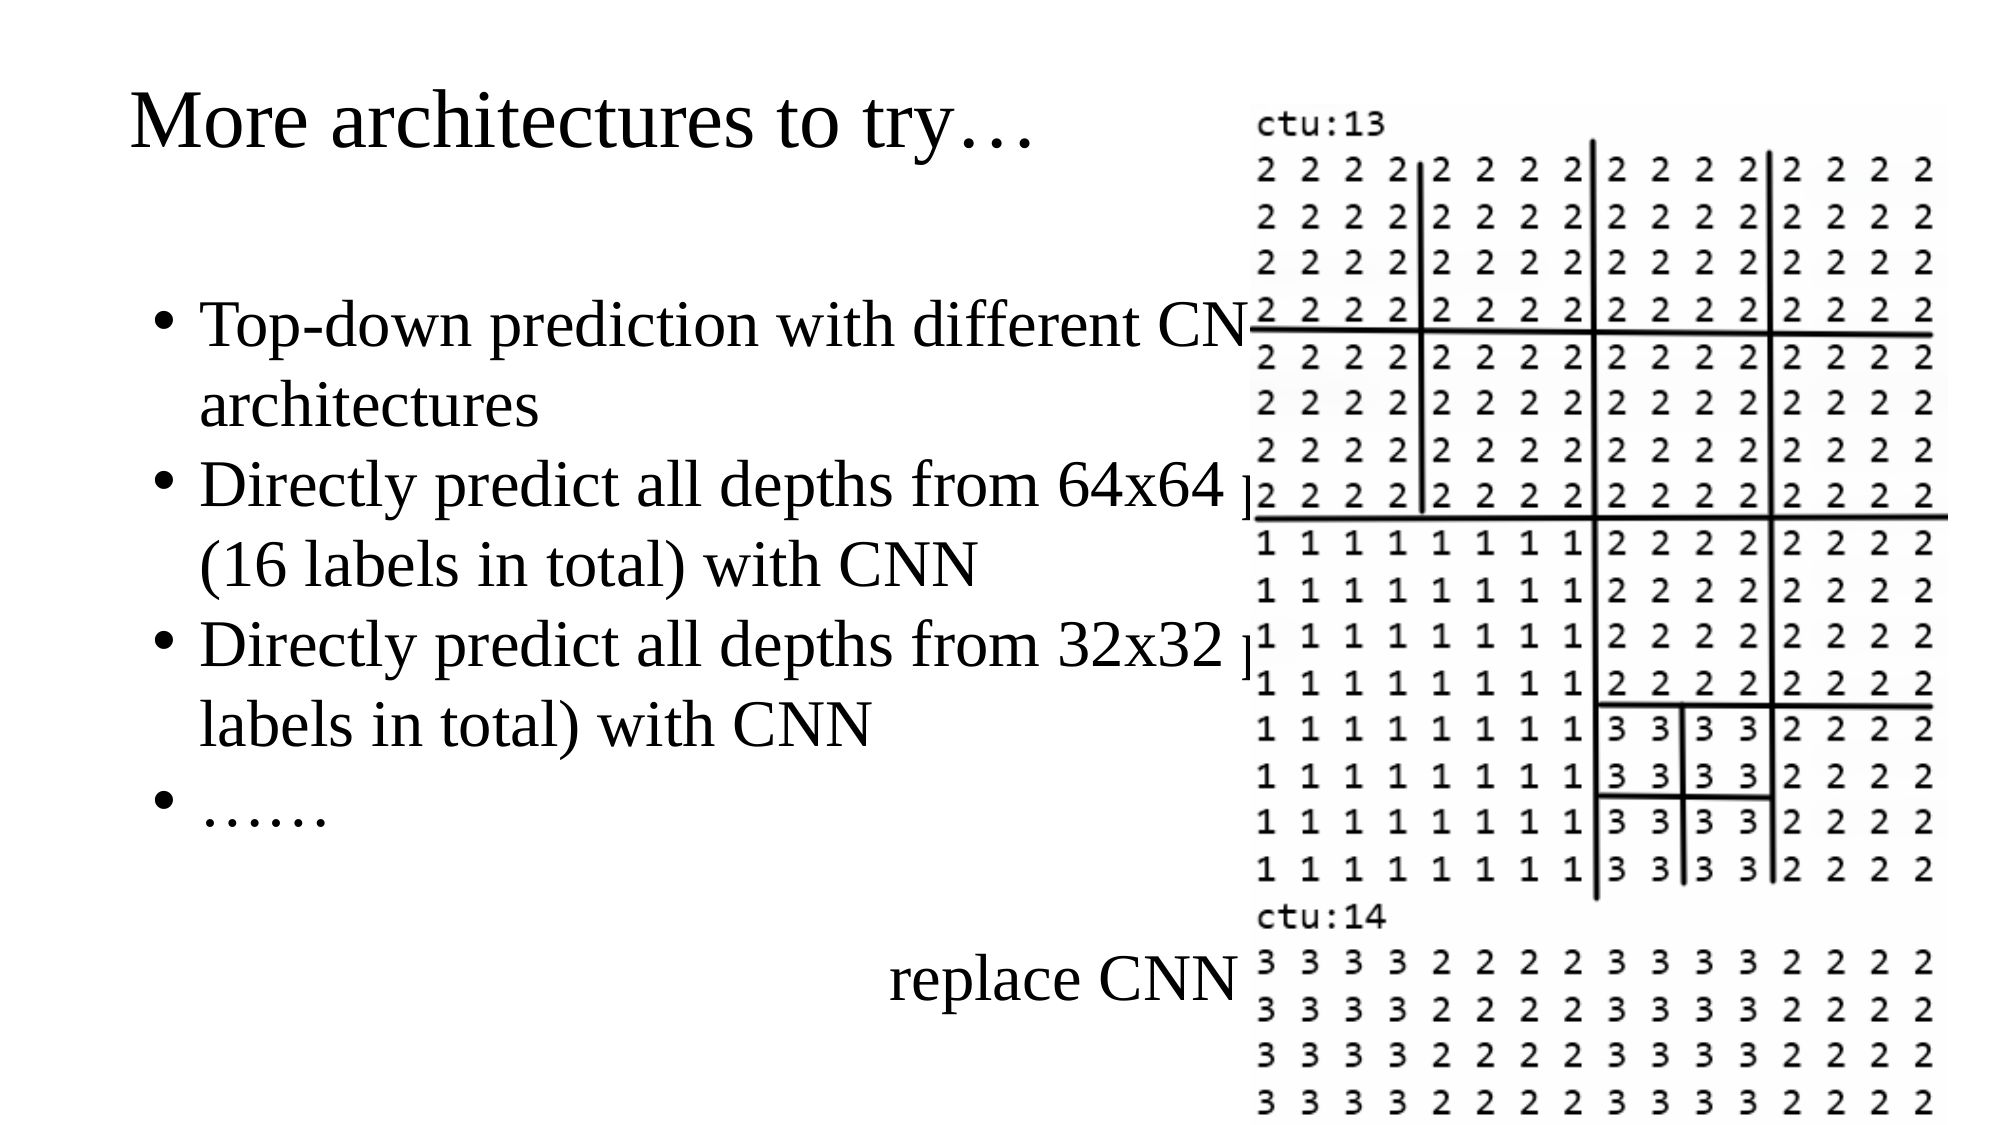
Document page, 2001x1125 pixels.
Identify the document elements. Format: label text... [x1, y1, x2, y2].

text_box Top-down prediction with different CNN architectures Directly predict all depths from 64x64 pictures (16 labels in total) with CNN Directly predict all depths from 32x32 pictures (4 labels in total) with CNN …… [137, 272, 1249, 847]
text_box replace CNN with ResNet [874, 868, 1249, 1034]
text_box More architectures to try… [114, 57, 1212, 172]
picture [1249, 104, 1948, 1125]
